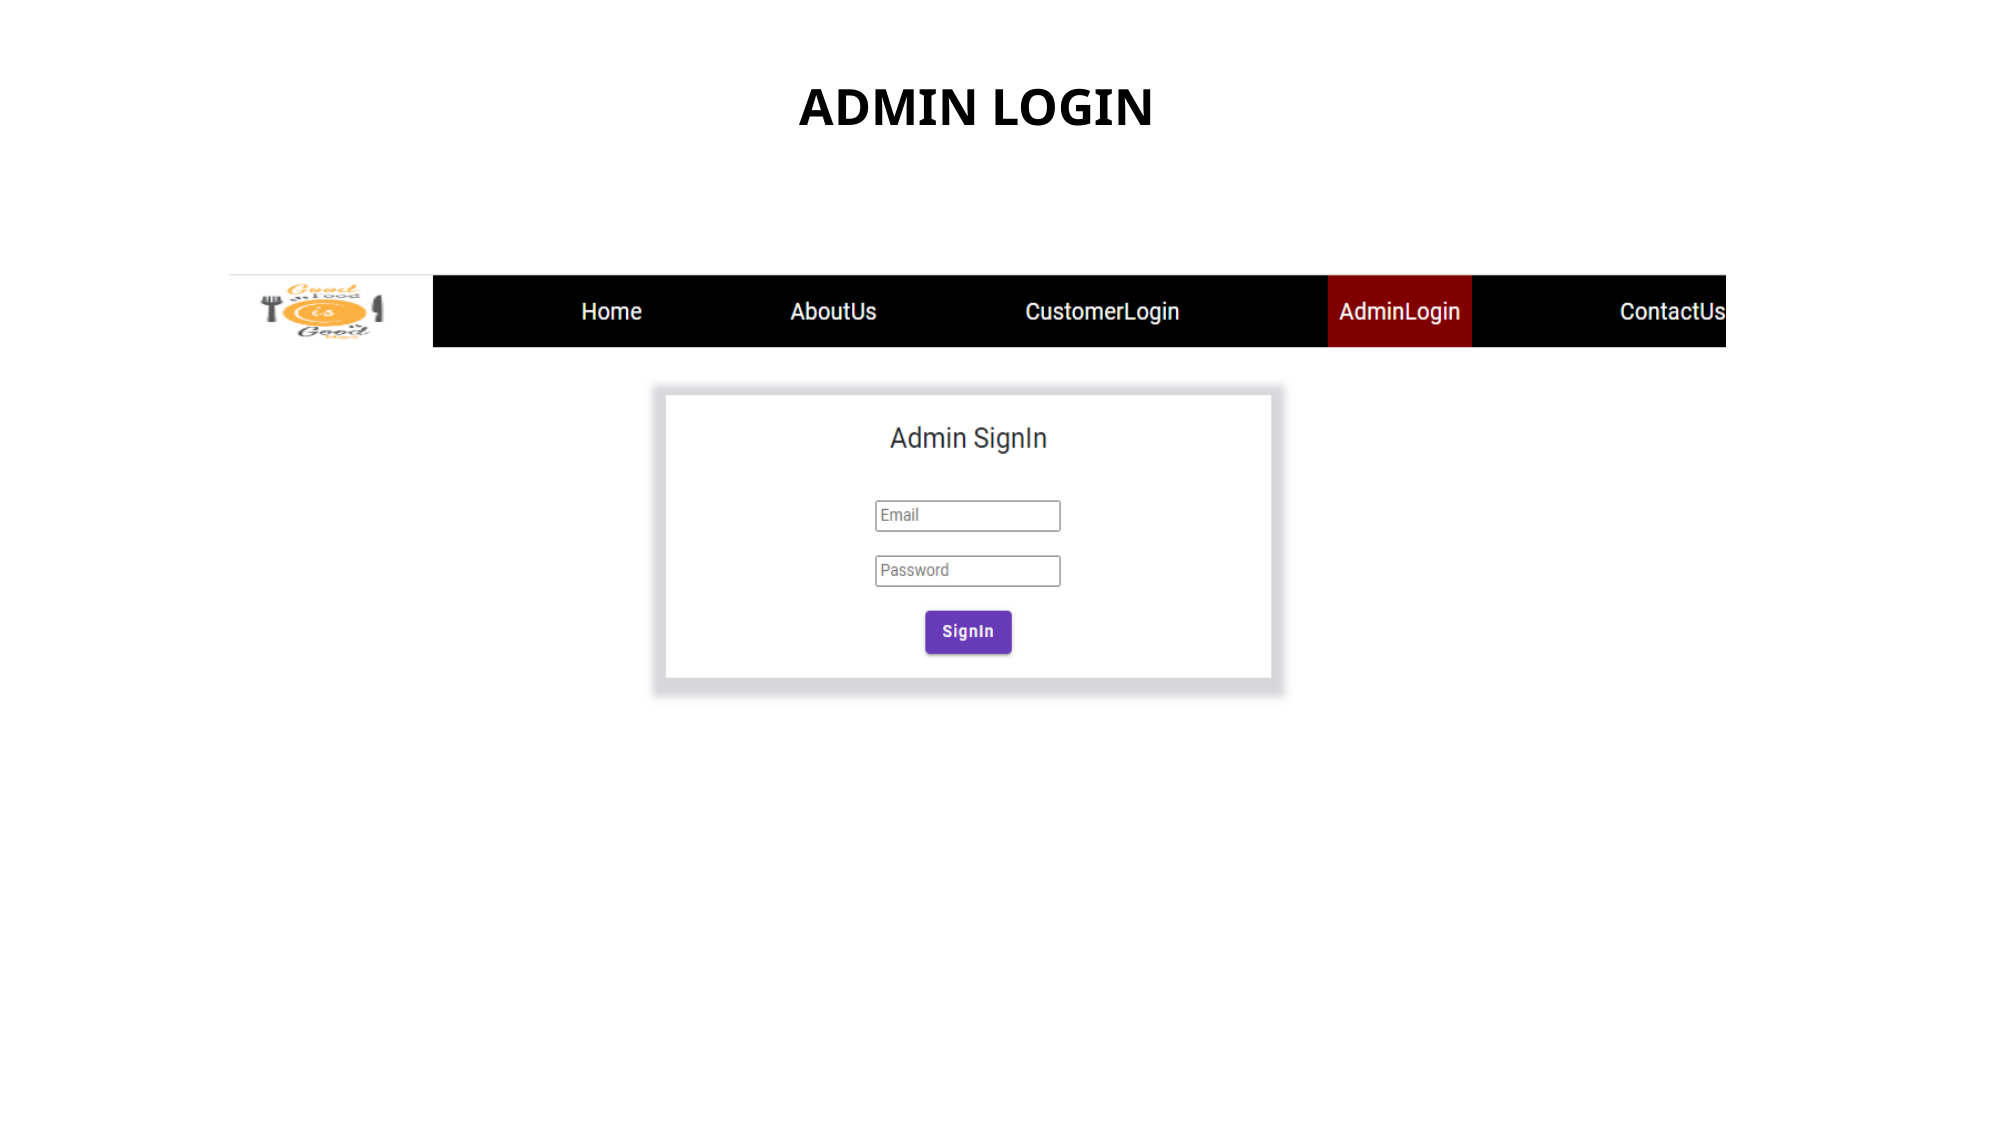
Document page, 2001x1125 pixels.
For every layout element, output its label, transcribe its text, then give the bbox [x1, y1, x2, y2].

picture [229, 273, 1726, 1042]
text_box ADMIN LOGIN [785, 68, 1171, 144]
